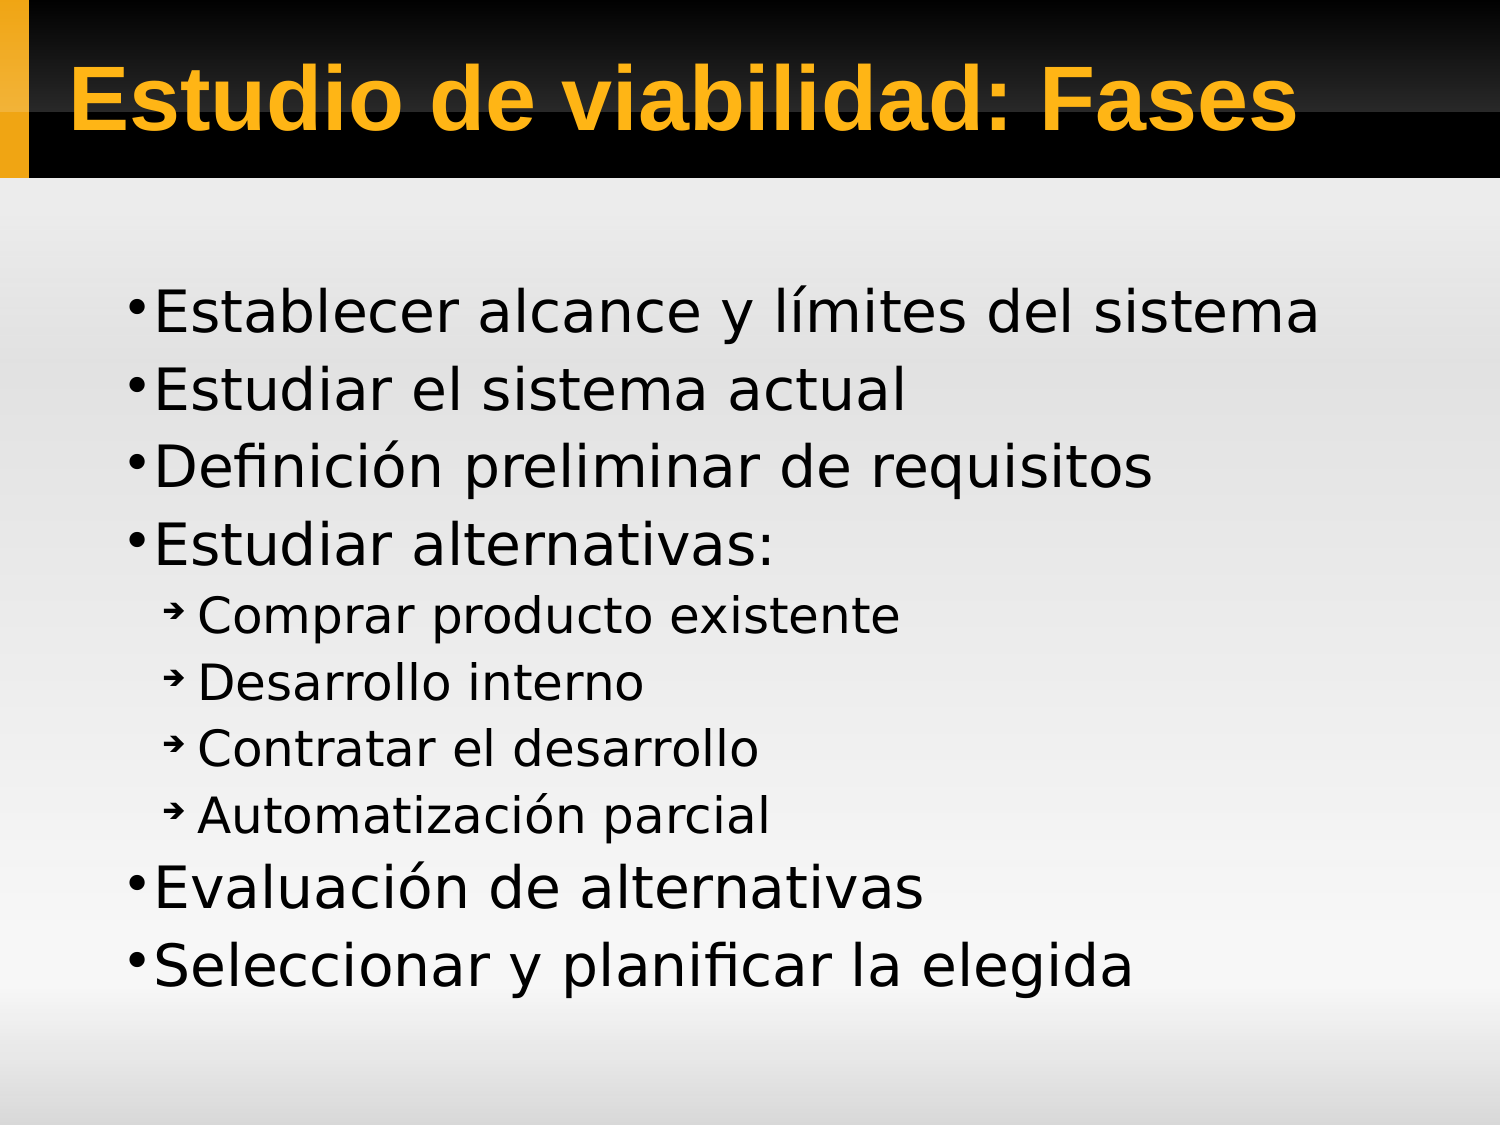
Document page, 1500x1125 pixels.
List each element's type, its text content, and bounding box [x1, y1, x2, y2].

title Estudio de viabilidad: Fases [53, 0, 1447, 196]
picture [0, 0, 1500, 1125]
text_box Establecer alcance y límites del sistema Estudiar el sistema actual Definición preliminar de requisitos Estudiar alternativas: Comprar producto existente Desarrollo interno Contratar el desarrollo Automatización parcial Evaluación de alternativas Seleccionar y planificar la elegida [112, 275, 1388, 1007]
